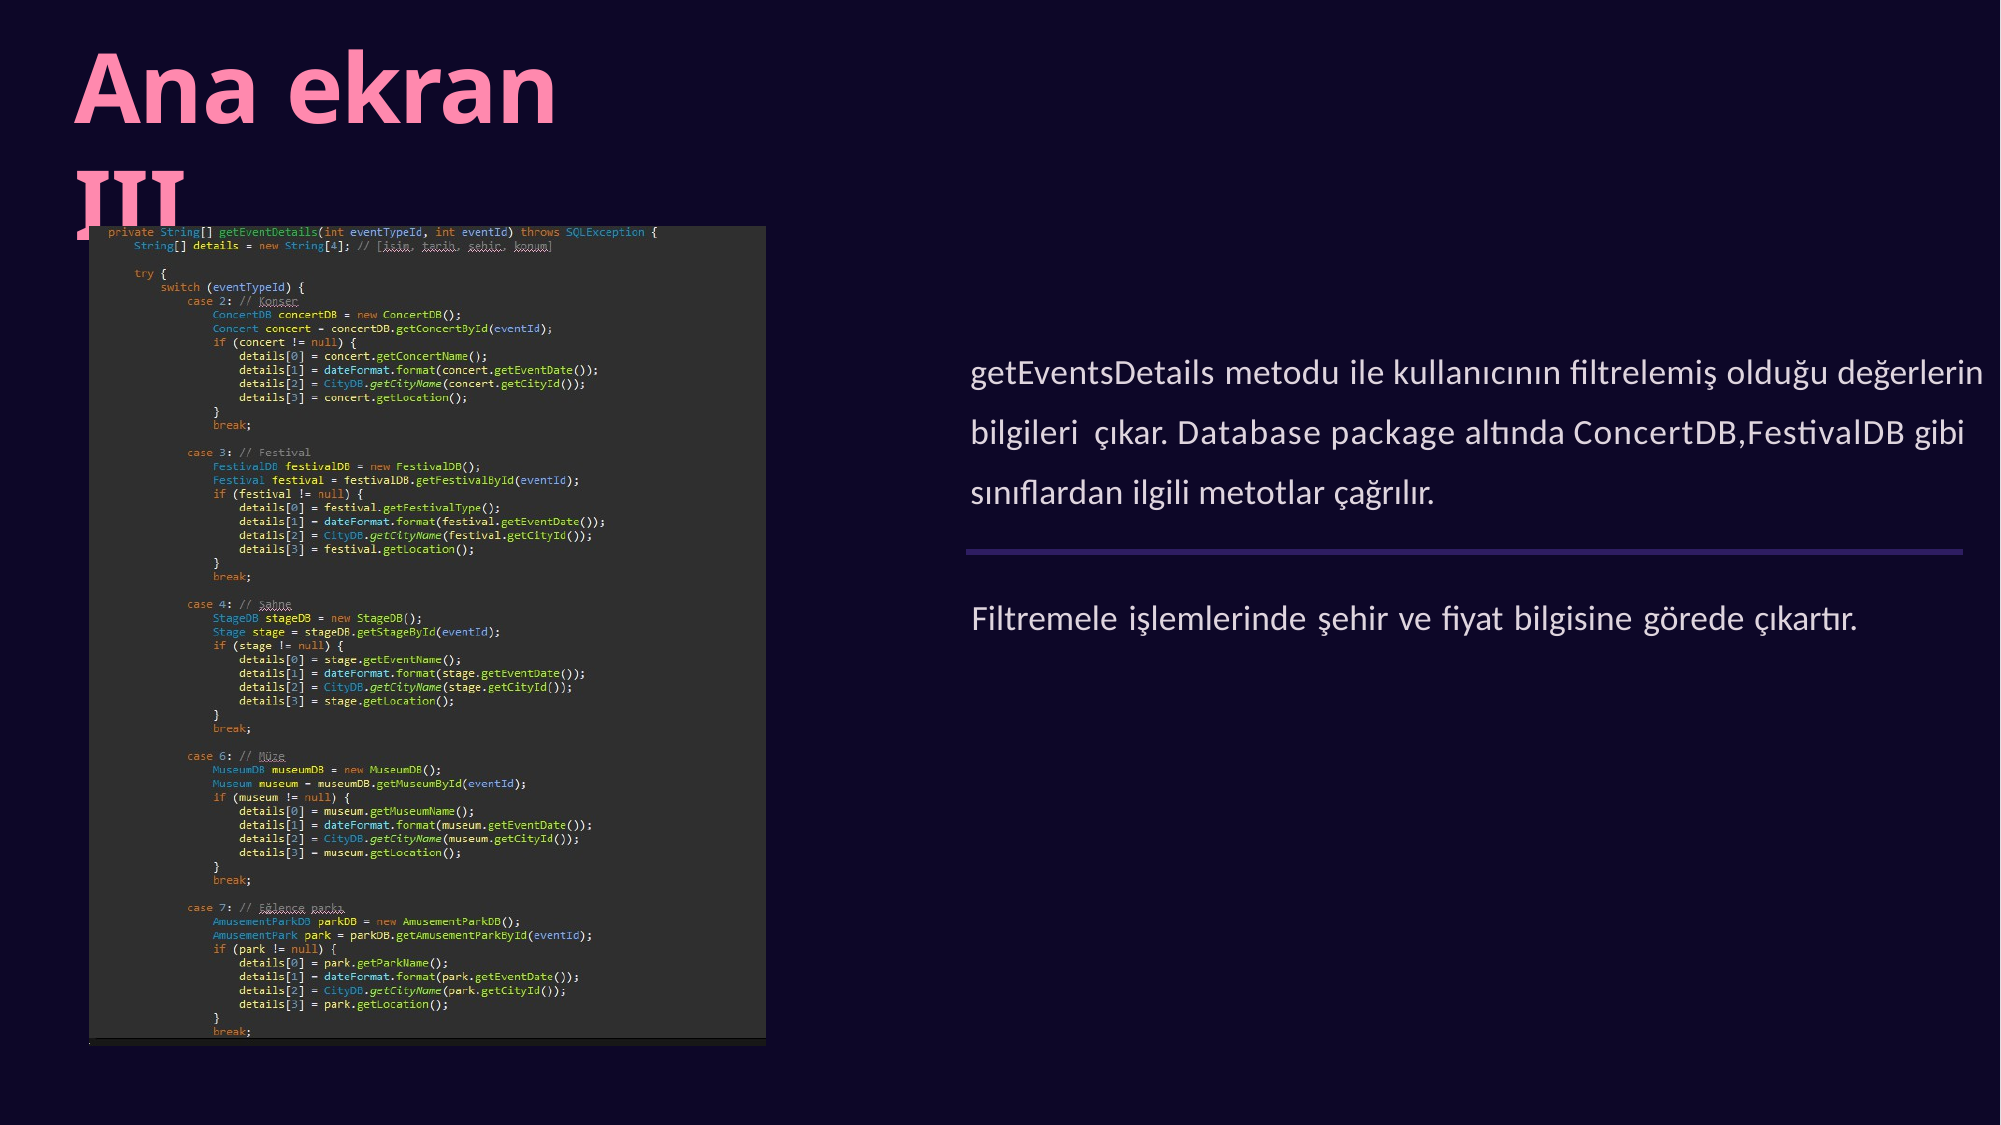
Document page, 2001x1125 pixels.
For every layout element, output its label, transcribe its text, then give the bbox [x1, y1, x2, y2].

picture [88, 226, 766, 1046]
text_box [962, 545, 1967, 559]
title Ana ekran III [72, 24, 639, 260]
text_box getEventsDetails metodu ile kullanıcının filtrelemiş olduğu değerlerin bilgileri çıkar. Database package altında ConcertDB,FestivalDB gibi sınıflardan ilgili metotlar çağrılır. Filtremele işlemlerinde şehir ve fiyat bilgisine görede çıkartır. [968, 329, 1996, 638]
